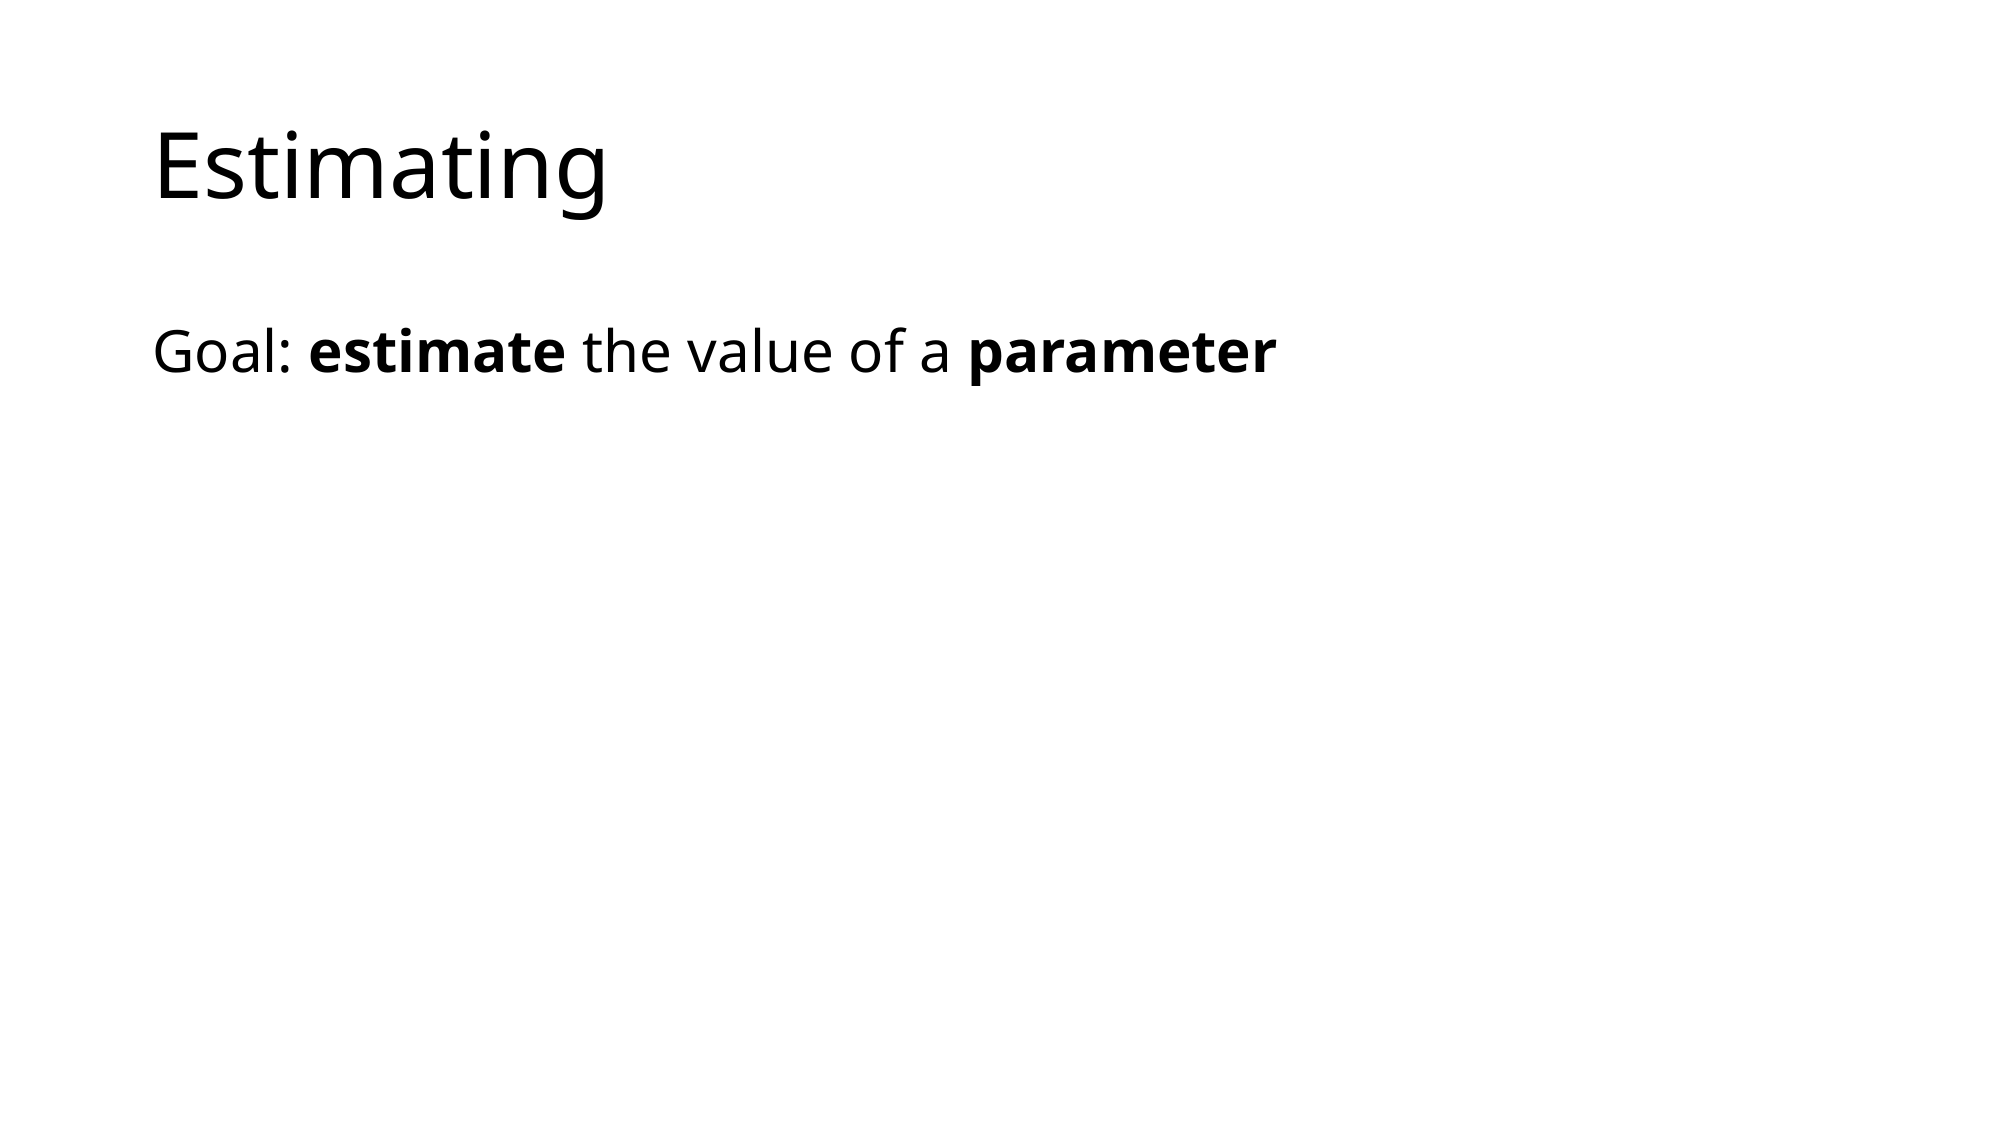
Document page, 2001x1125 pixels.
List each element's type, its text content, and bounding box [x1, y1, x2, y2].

list Goal: estimate the value of a parameter [137, 299, 1863, 1014]
title Estimating [137, 59, 1863, 278]
